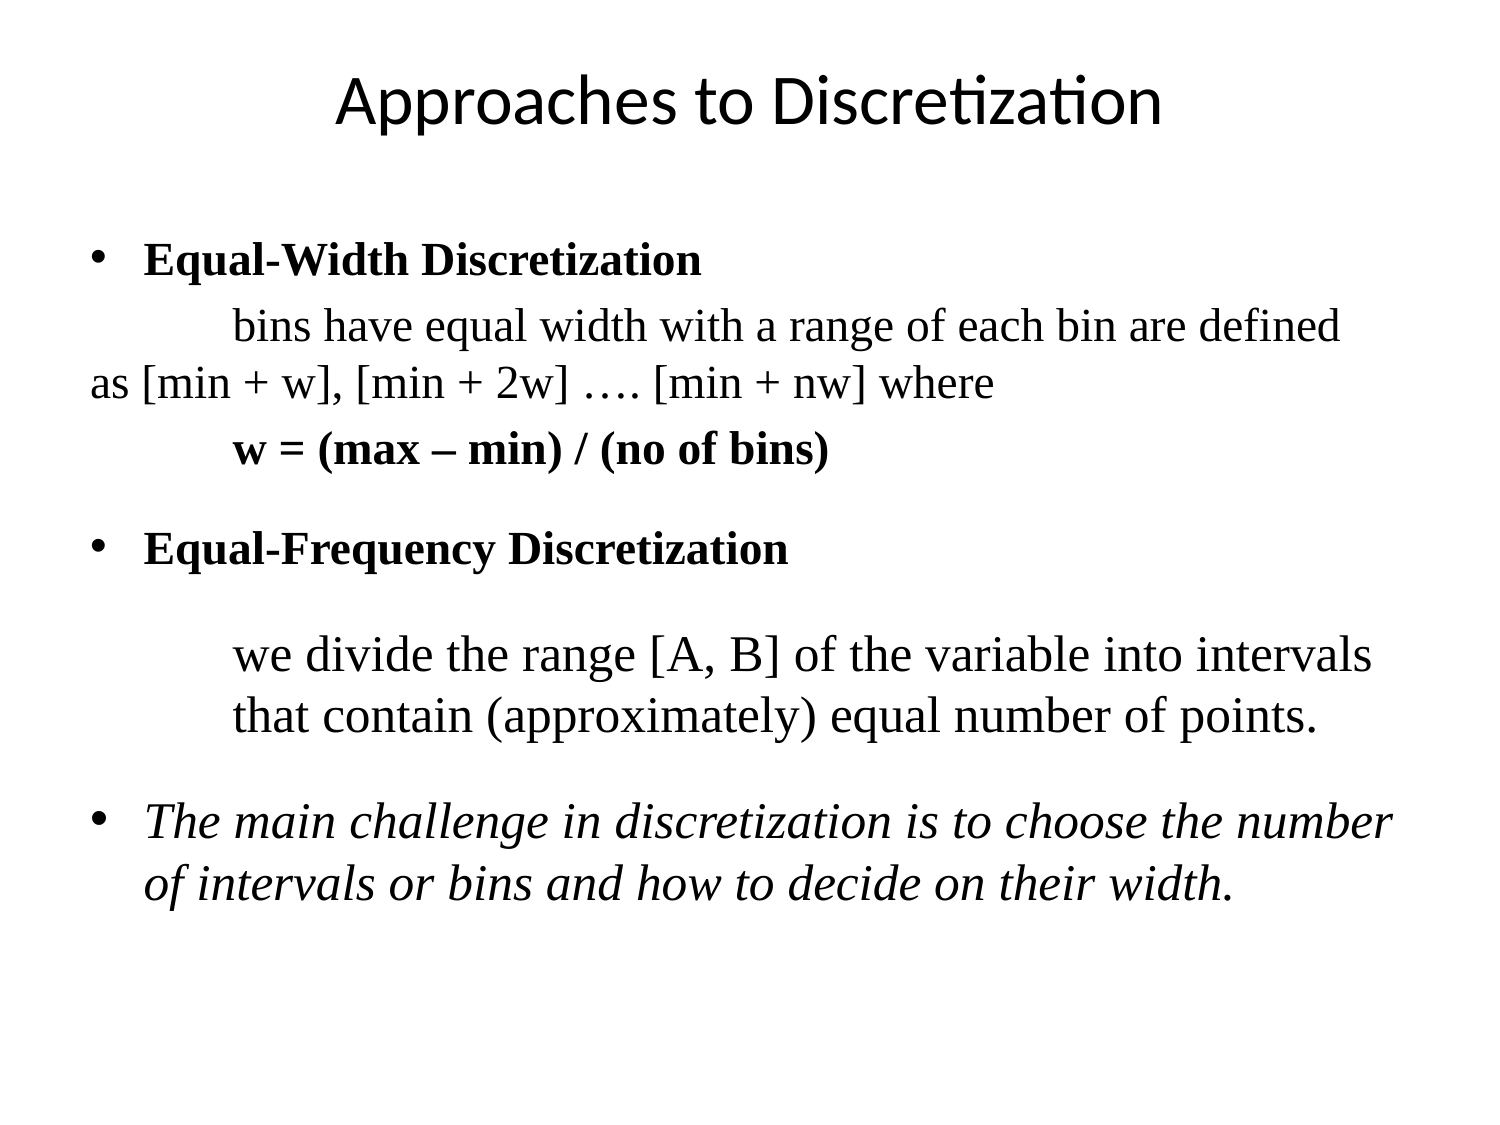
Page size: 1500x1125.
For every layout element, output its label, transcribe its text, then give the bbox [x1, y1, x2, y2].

list Equal-Width Discretization bins have equal width with a range of each bin are defined as [min + w], [min + 2w] …. [min + nw] where w = (max – min) / (no of bins) Equal-Frequency Discretization we divide the range [A, B] of the variable into intervals that contain (approximately) equal number of points. The main challenge in discretization is to choose the number of intervals or bins and how to decide on their width. [75, 219, 1425, 1005]
title Approaches to Discretization [75, 45, 1425, 219]
